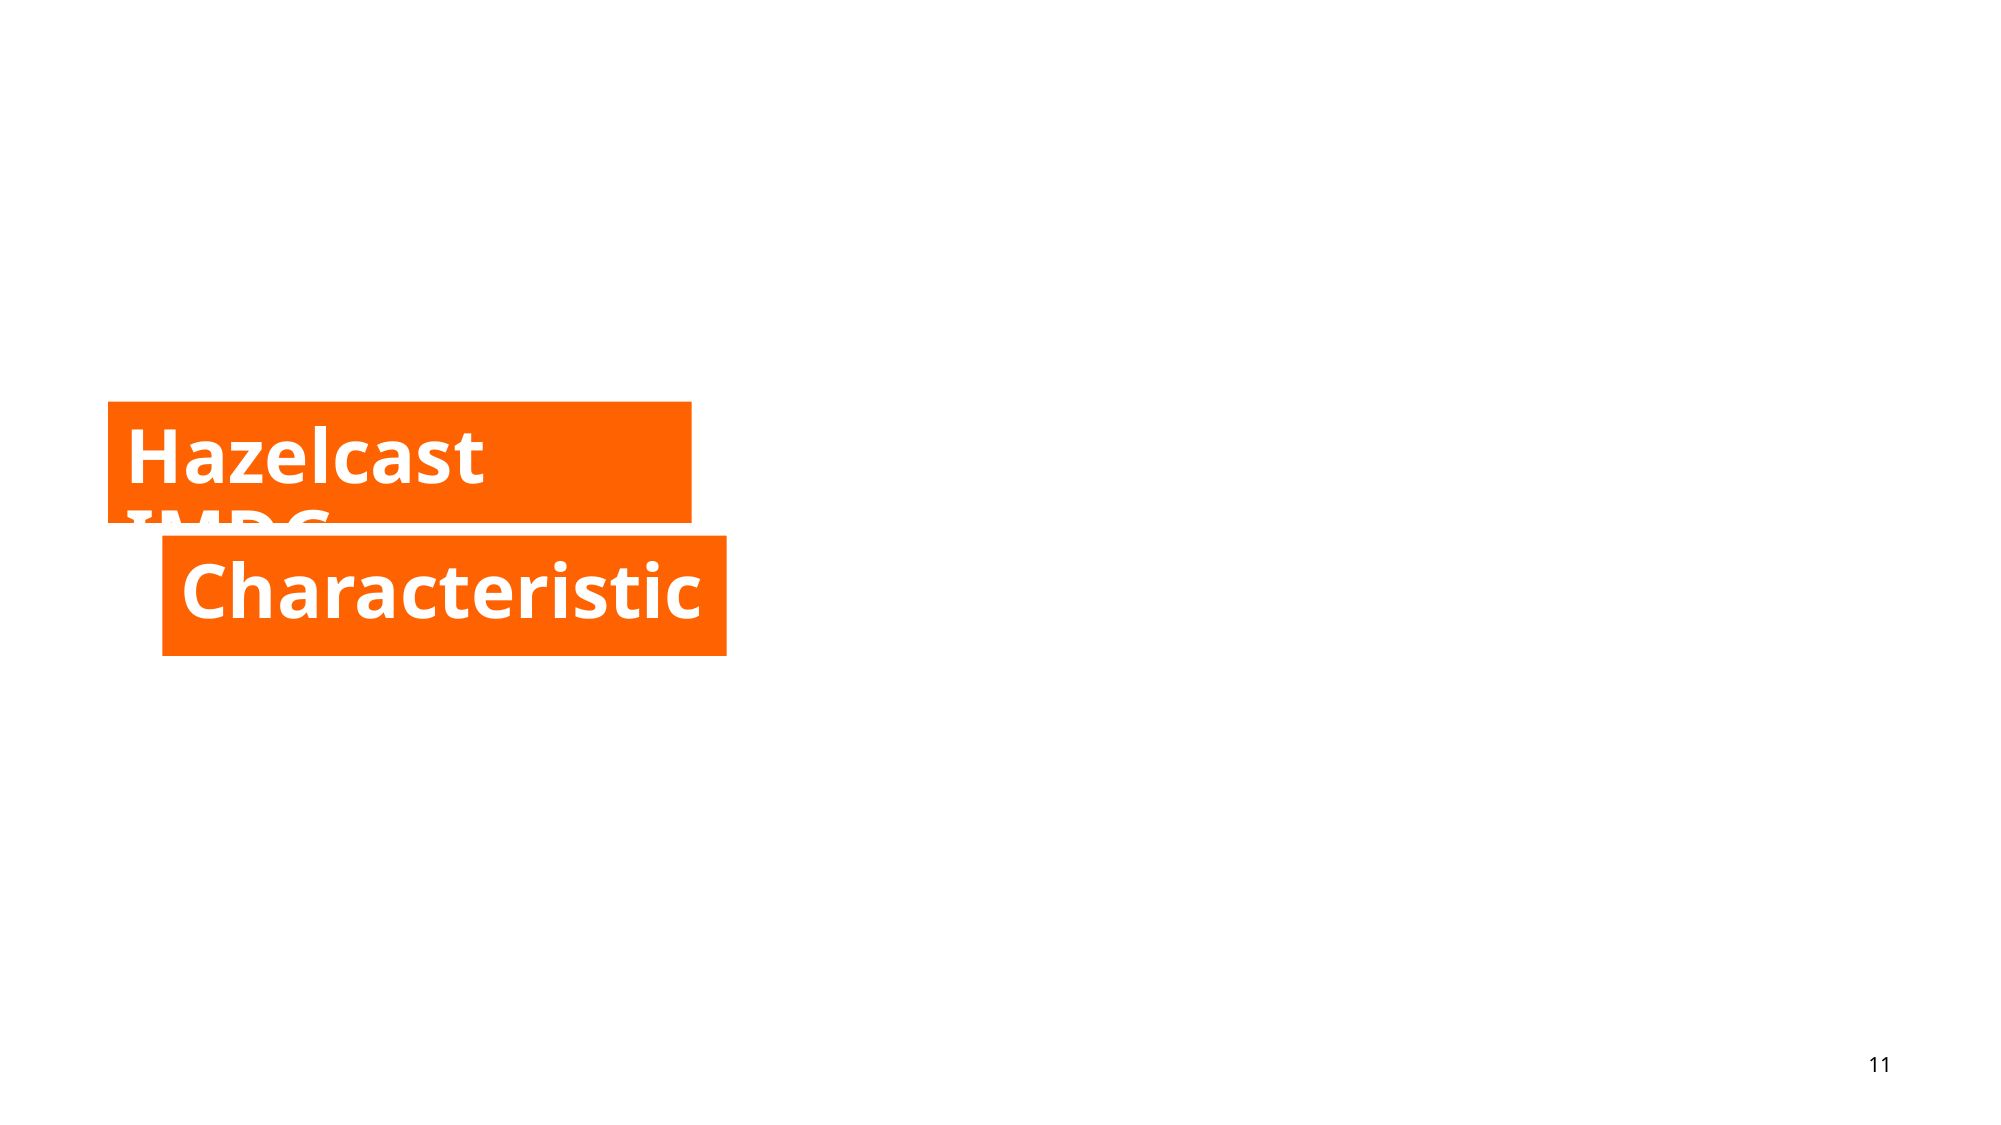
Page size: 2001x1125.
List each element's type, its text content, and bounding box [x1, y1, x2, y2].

slide_number 11 [1810, 1050, 1892, 1082]
list Characteristics [162, 535, 727, 656]
title Hazelcast IMDG [108, 401, 692, 523]
